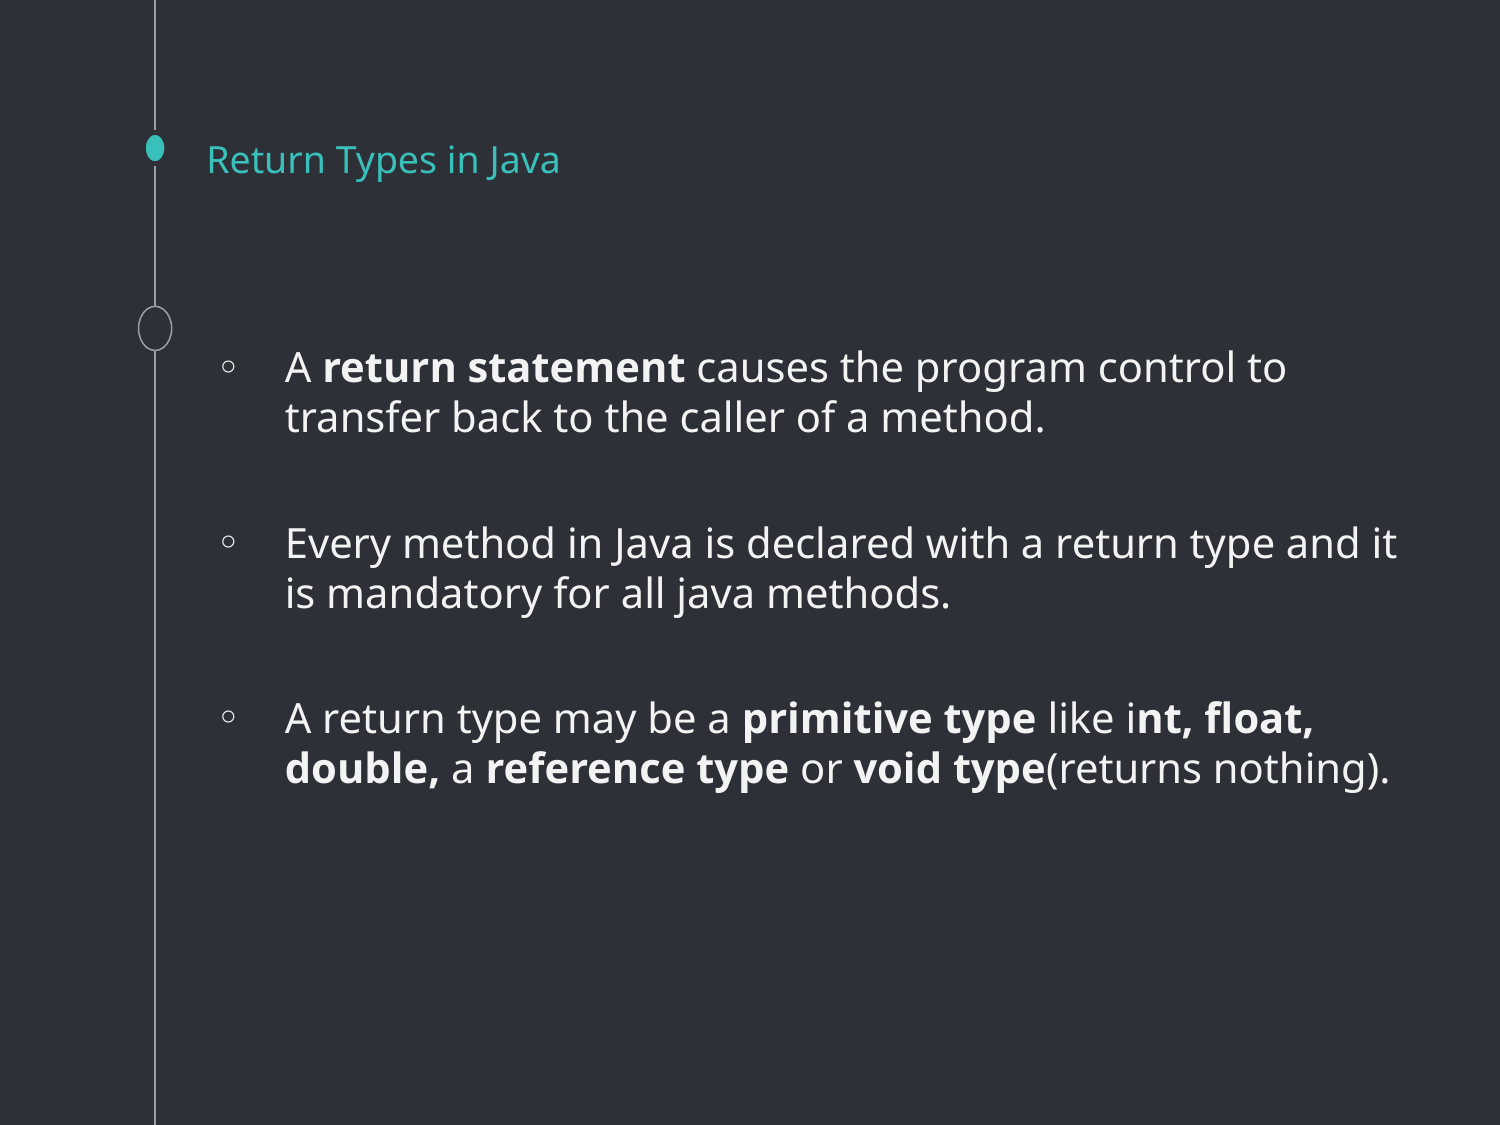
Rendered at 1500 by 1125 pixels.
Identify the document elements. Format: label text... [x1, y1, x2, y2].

list A return statement causes the program control to transfer back to the caller of a method. Every method in Java is declared with a return type and it is mandatory for all java methods. A return type may be a primitive type like int, float, double, a reference type or void type(returns nothing). [194, 326, 1424, 823]
title Return Types in Java [191, 120, 1317, 196]
